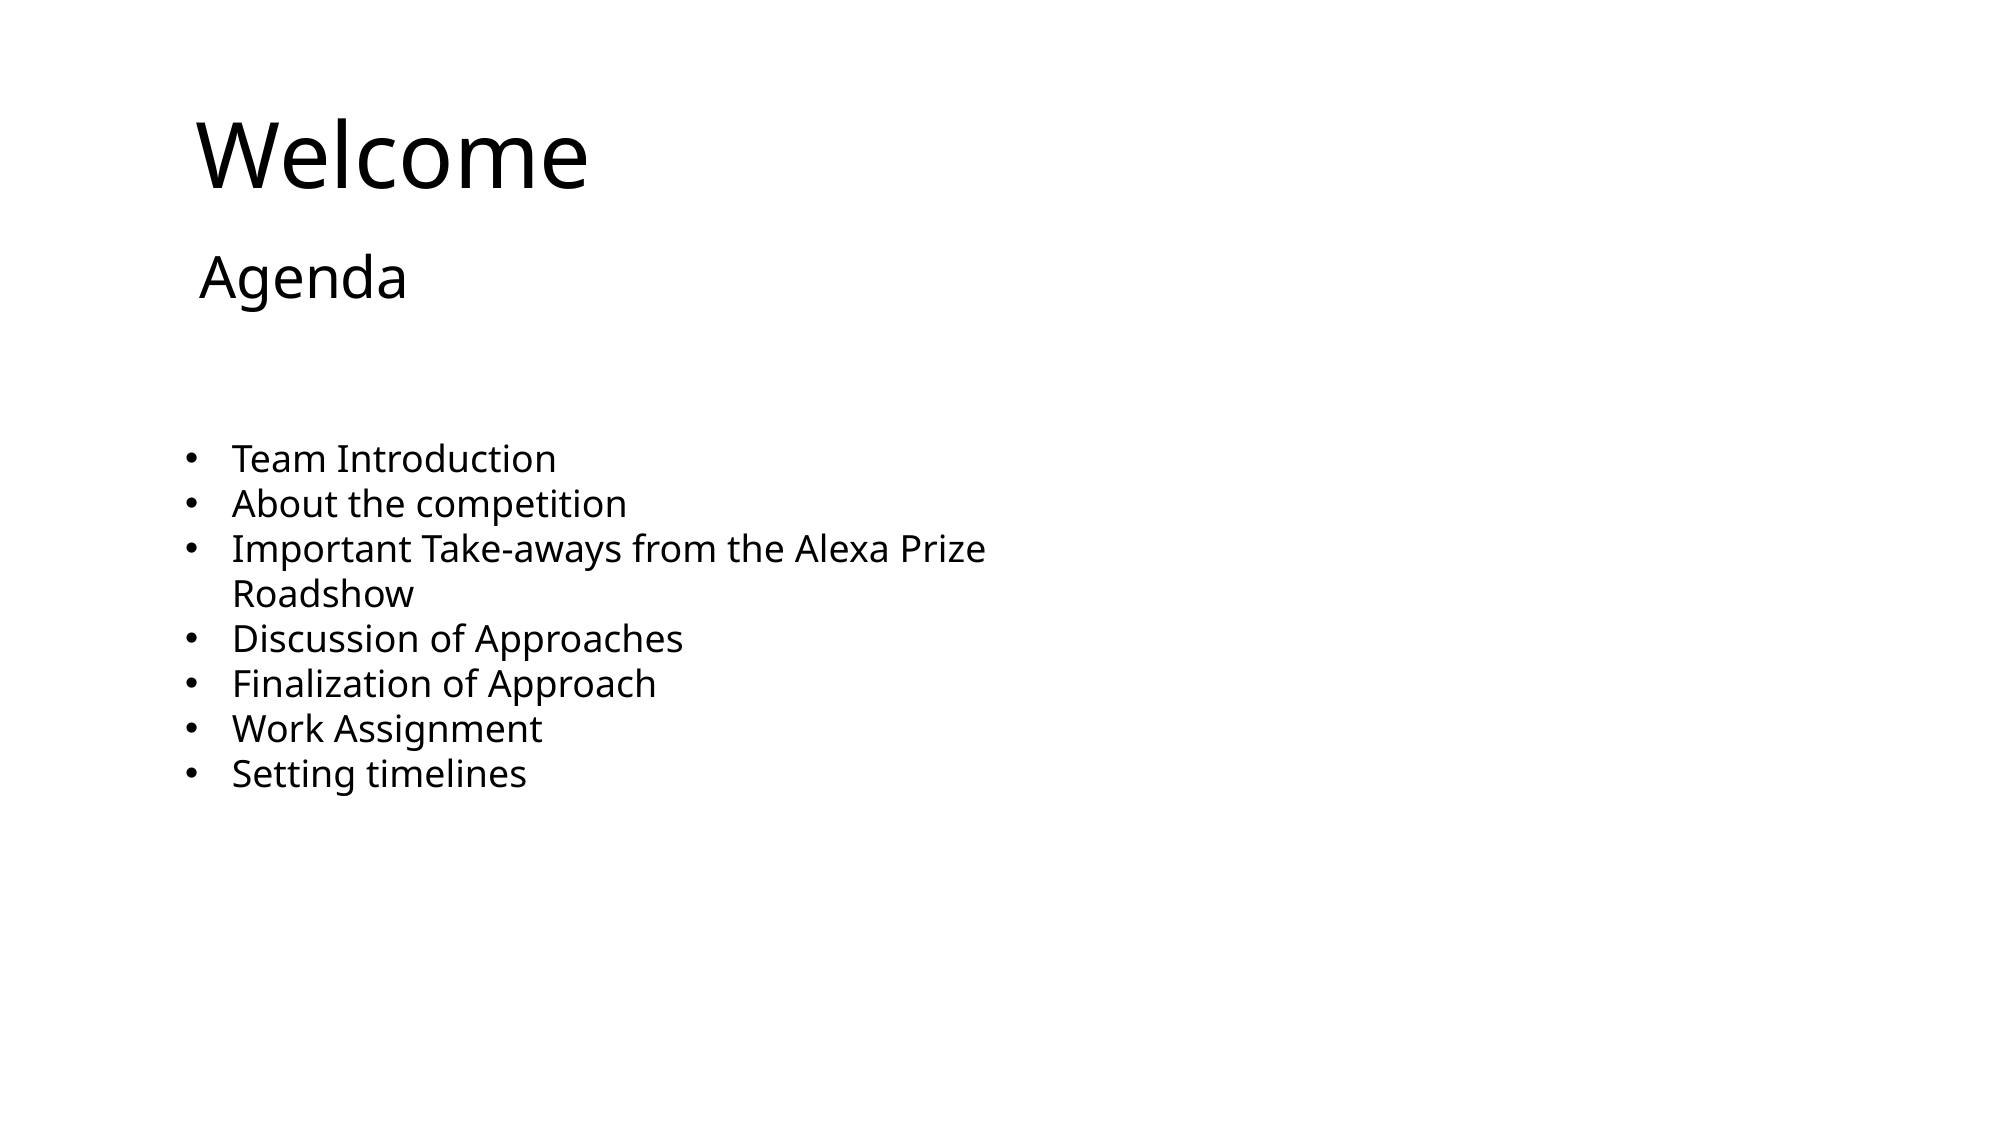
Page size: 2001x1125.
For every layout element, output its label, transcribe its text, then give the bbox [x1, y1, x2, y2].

text_box Agenda [184, 233, 425, 318]
text_box Team Introduction About the competition Important Take-aways from the Alexa Prize Roadshow Discussion of Approaches Finalization of Approach Work Assignment Setting timelines [170, 427, 1158, 848]
text_box Welcome [180, 89, 607, 214]
